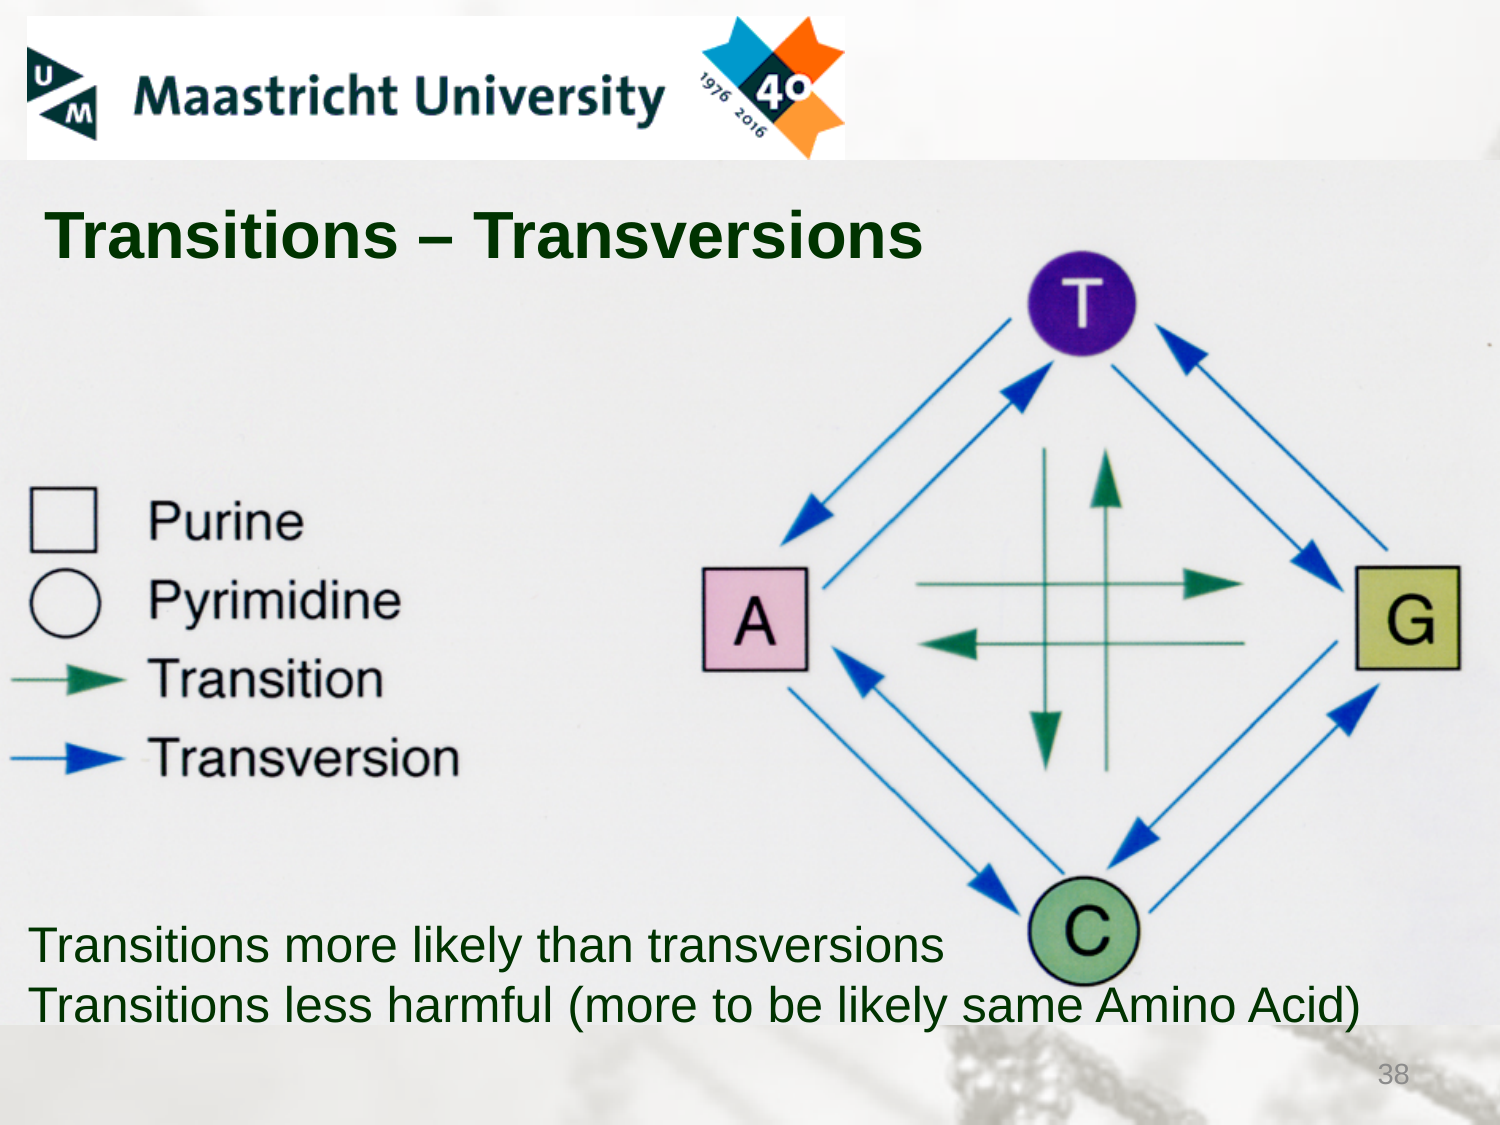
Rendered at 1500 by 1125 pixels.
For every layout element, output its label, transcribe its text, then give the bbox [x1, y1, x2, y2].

slide_number 38 [1074, 1042, 1425, 1103]
text_box Transitions more likely than transversions Transitions less harmful (more to be likely same Amino Acid) [12, 1034, 1378, 1040]
picture [27, 16, 845, 160]
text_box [0, 160, 1500, 1025]
